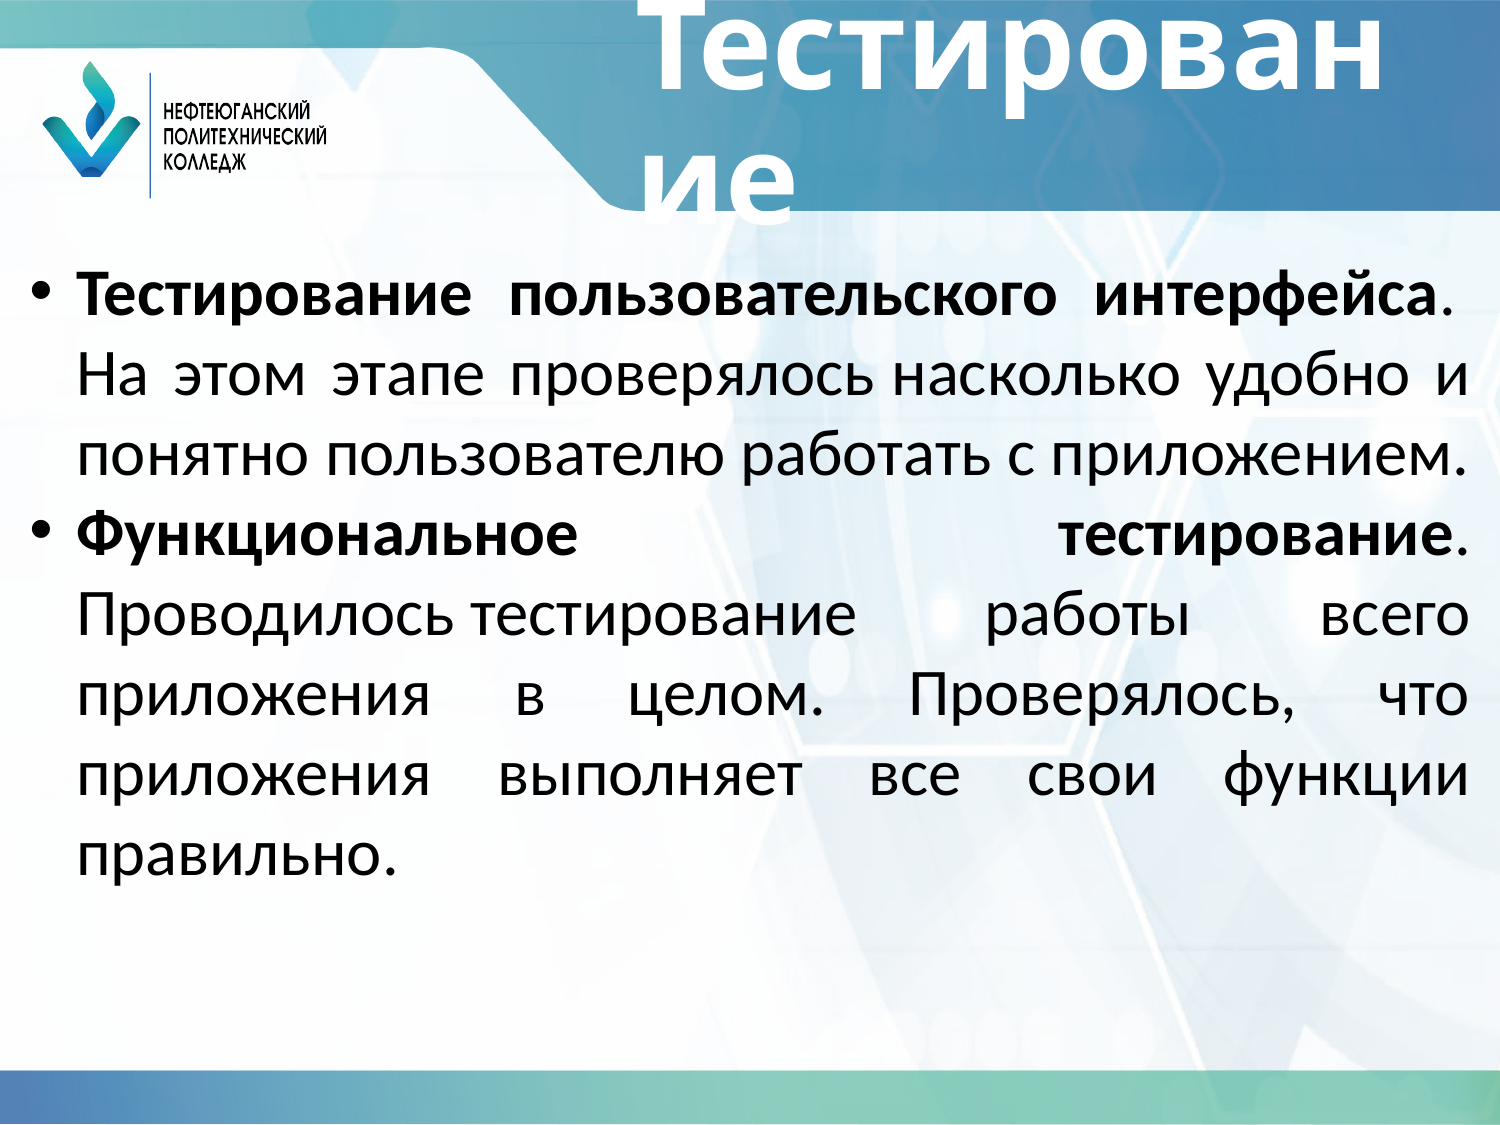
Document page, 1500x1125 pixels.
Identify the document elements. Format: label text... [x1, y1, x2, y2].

title Тестирование [620, 57, 1463, 176]
picture [0, 0, 1500, 1125]
text_box Тестирование пользовательского интерфейса. На этом этапе проверялось насколько удобно и понятно пользователю работать с приложением. Функциональное тестирование. Проводилось тестирование работы всего приложения в целом. Проверялось, что приложения выполняет все свои функции правильно. [14, 241, 1487, 1036]
